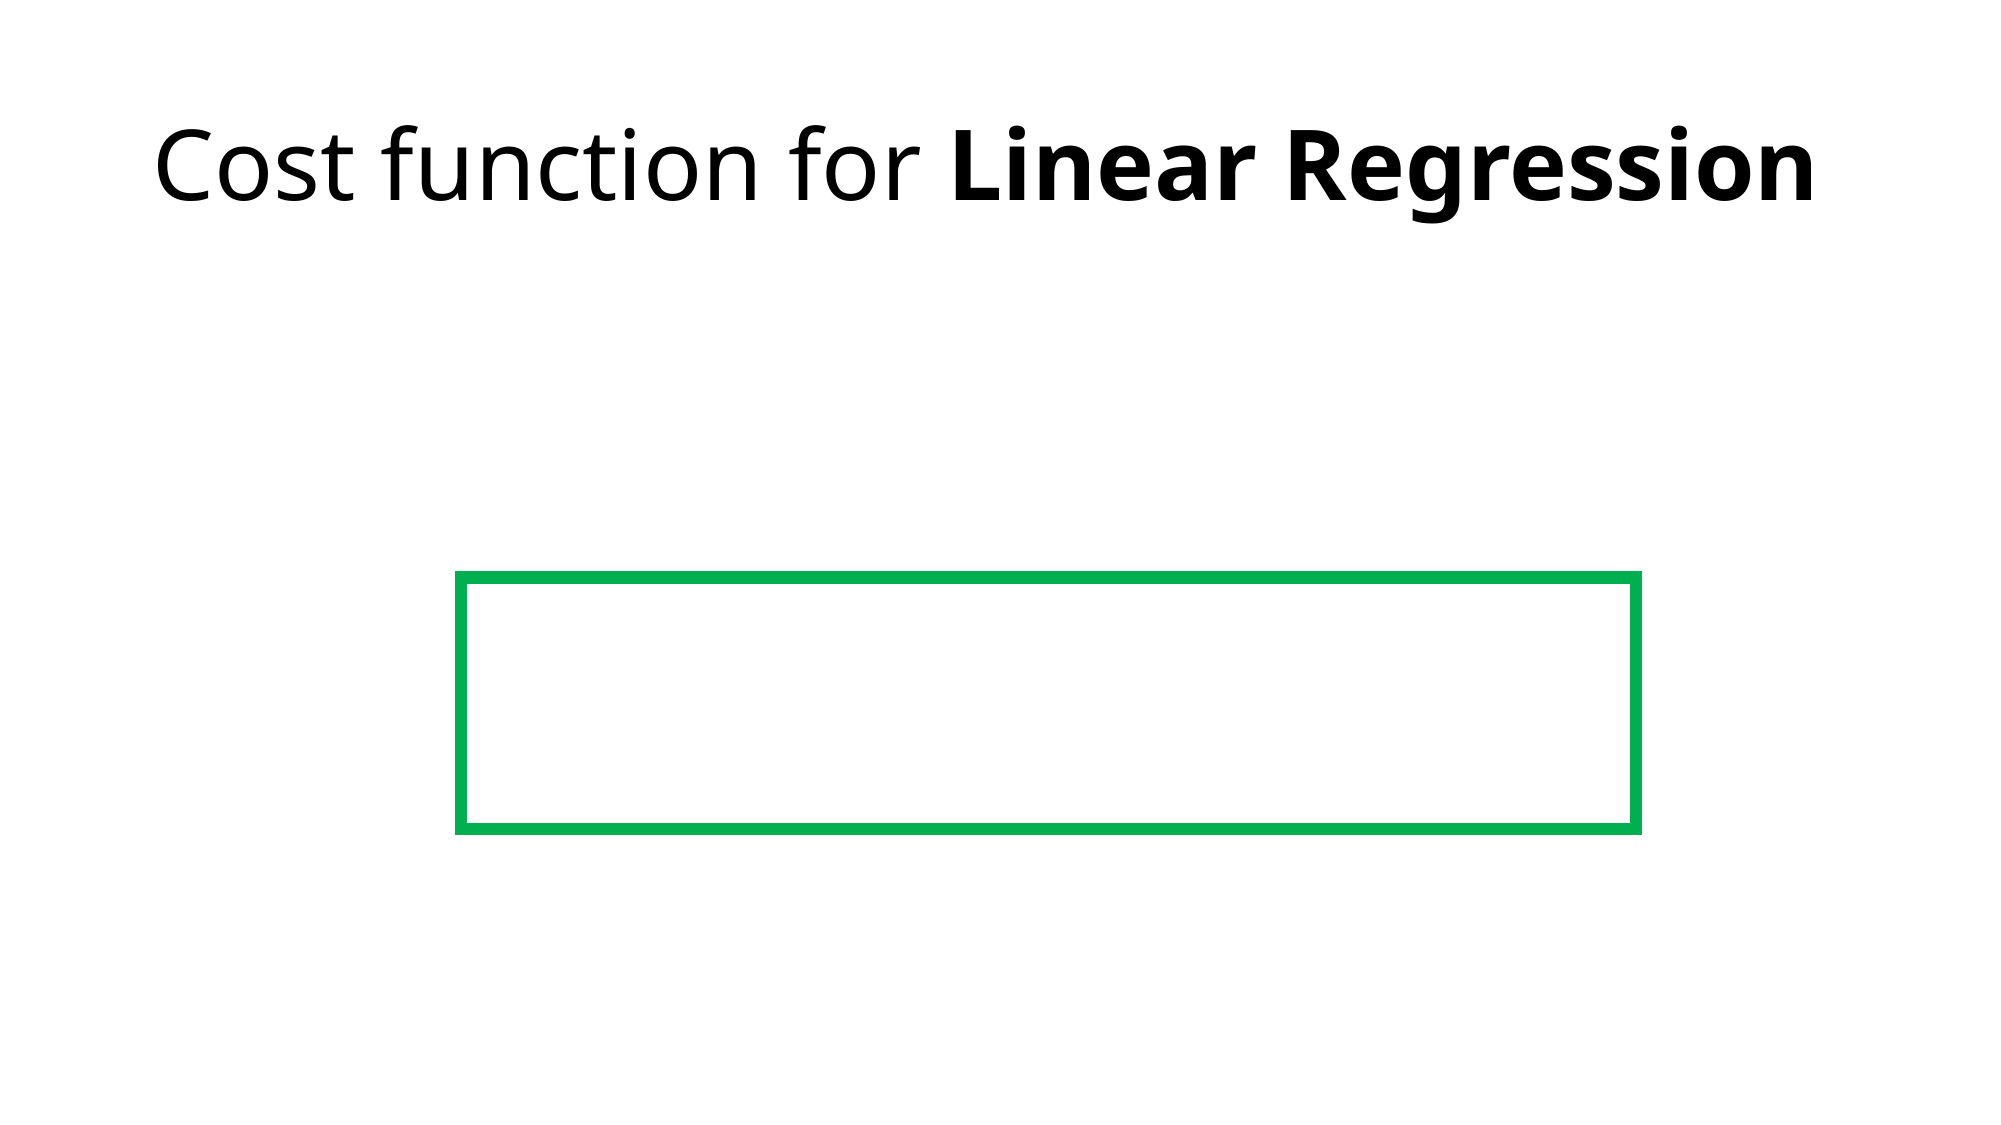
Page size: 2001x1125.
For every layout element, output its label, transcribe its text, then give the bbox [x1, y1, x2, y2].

title Cost function for Linear Regression [137, 59, 1863, 278]
text_box [460, 576, 1637, 830]
